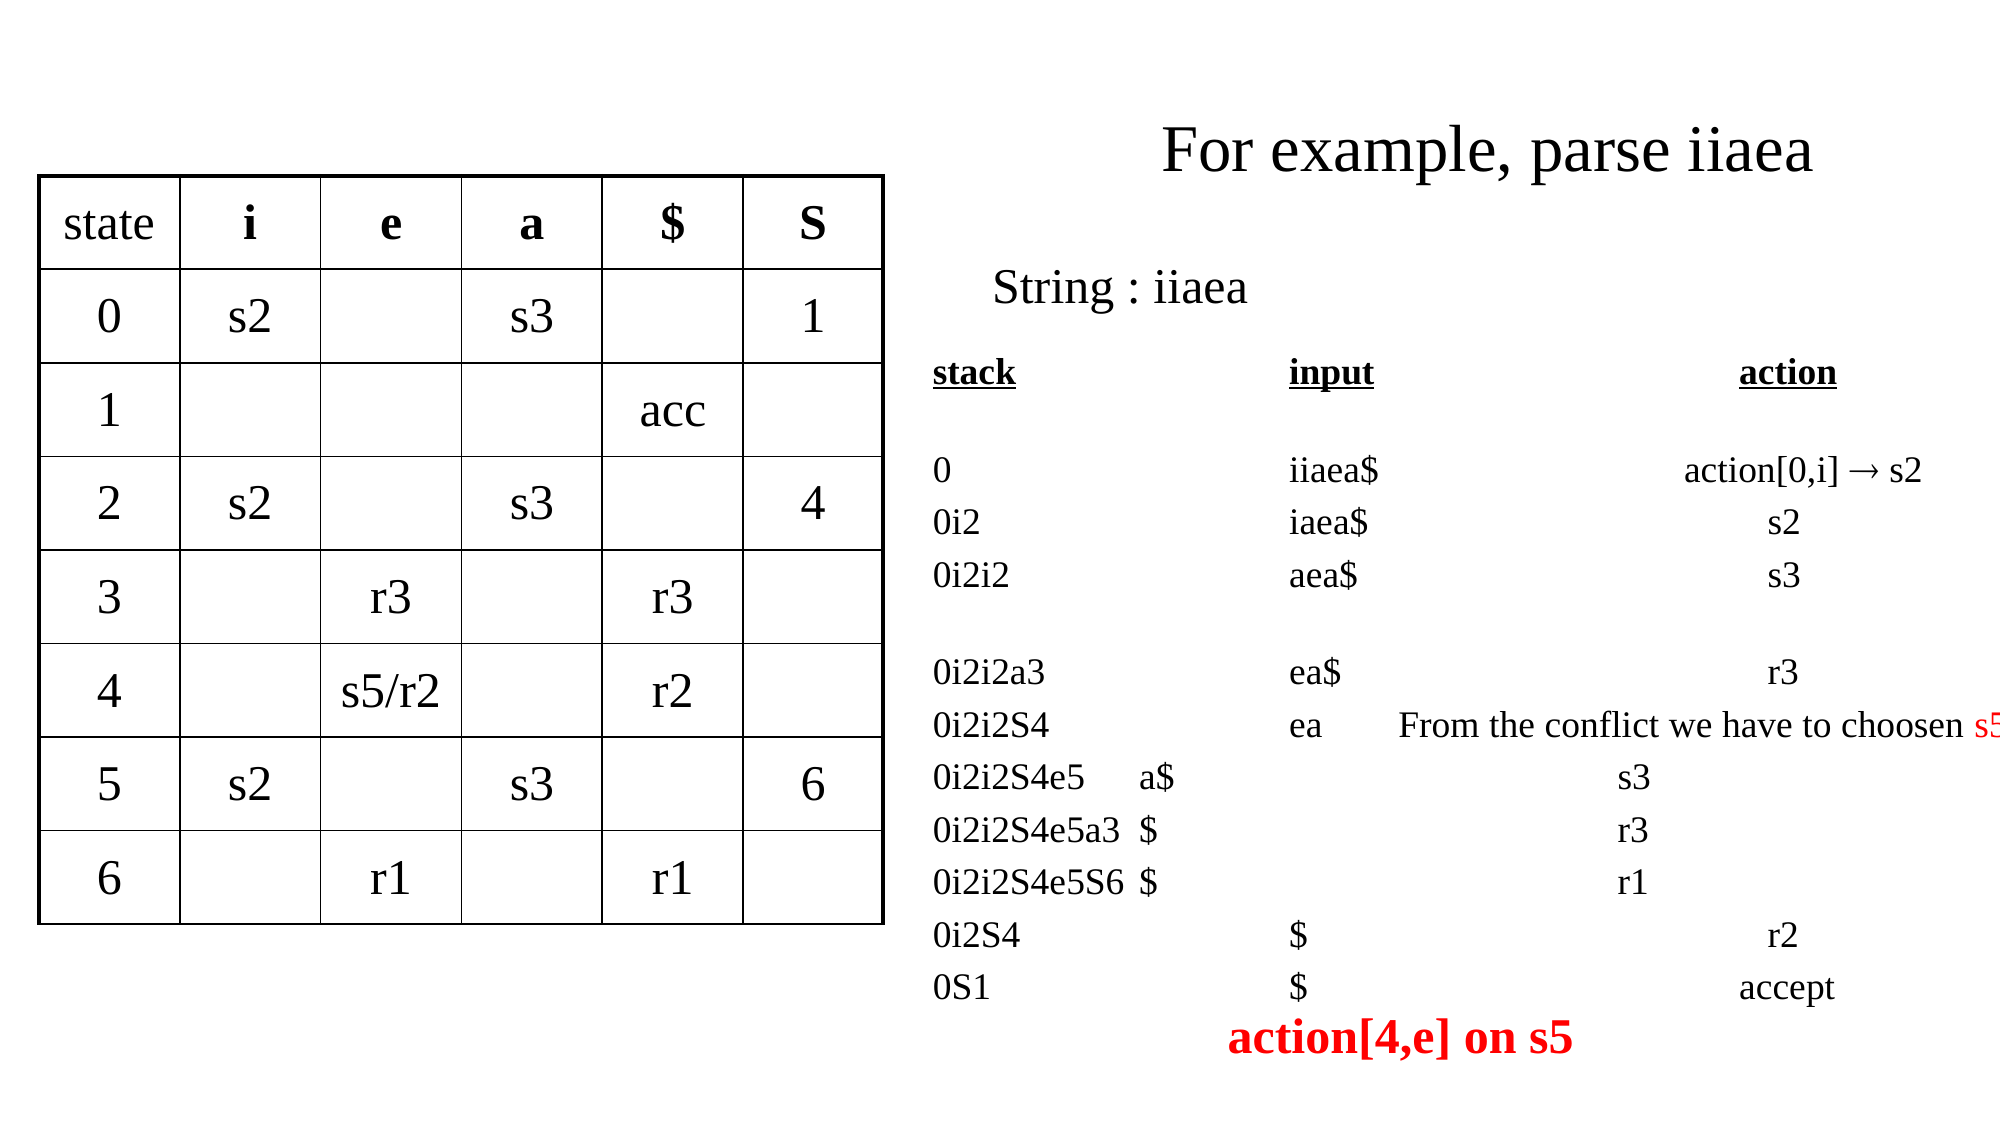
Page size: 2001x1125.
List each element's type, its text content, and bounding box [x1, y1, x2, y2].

table_cell [744, 644, 881, 736]
table_header a [462, 178, 601, 268]
table_cell r2 [603, 644, 742, 736]
table_header e [321, 178, 461, 268]
table_cell s2 [181, 738, 320, 830]
table_cell 0 [41, 270, 179, 362]
table_cell r3 [603, 551, 742, 643]
table_cell [181, 551, 320, 643]
table_cell s3 [462, 738, 601, 830]
table_cell [744, 551, 881, 643]
table_cell [181, 831, 320, 923]
table_cell r1 [603, 831, 742, 923]
table_cell s5/r2 [321, 644, 461, 736]
text_box String : iiaea [977, 246, 1264, 321]
table_cell [321, 457, 461, 549]
table_cell [321, 270, 461, 362]
table_cell [603, 738, 742, 830]
table_cell [181, 644, 320, 736]
table_header i [181, 178, 320, 268]
table_header S [744, 178, 881, 268]
table_cell [744, 831, 881, 923]
table_cell 6 [744, 738, 881, 830]
table_cell 1 [41, 364, 179, 456]
table_cell 3 [41, 551, 179, 643]
table_cell s3 [462, 270, 601, 362]
table_cell [603, 457, 742, 549]
table_cell [462, 551, 601, 643]
table_cell 6 [41, 831, 179, 923]
table_cell [744, 364, 881, 456]
table_cell [181, 364, 320, 456]
table_cell 1 [744, 270, 881, 362]
text_box stack input action 0 iiaea$ action[0,i]  s2 0i2 iaea$ s2 0i2i2 aea$ s3 0i2i2a3 ea$ r3 0i2i2S4 ea From the conflict we have to choosen s5 0i2i2S4e5 a$ s3 0i2i2S4e5a3 $ r3 0i2i2S4e5S6 $ r1 0i2S4 $ r2 0S1 $ accept [917, 339, 2000, 1049]
table_cell r3 [321, 551, 461, 643]
table_cell s2 [181, 457, 320, 549]
table_cell 2 [41, 457, 179, 549]
table_cell [462, 831, 601, 923]
table_cell [321, 364, 461, 456]
table_cell 5 [41, 738, 179, 830]
text_box action[4,e] on s5 [1212, 996, 1589, 1071]
table_header $ [603, 178, 742, 268]
table_cell [603, 270, 742, 362]
table_cell [462, 364, 601, 456]
table_cell s2 [181, 270, 320, 362]
table_cell 4 [744, 457, 881, 549]
table_cell r1 [321, 831, 461, 923]
table_cell [321, 738, 461, 830]
table_cell 4 [41, 644, 179, 736]
text_box For example, parse iiaea [976, 70, 2000, 221]
table_cell s3 [462, 457, 601, 549]
table_cell [462, 644, 601, 736]
table_cell acc [603, 364, 742, 456]
table_header state [41, 178, 179, 268]
